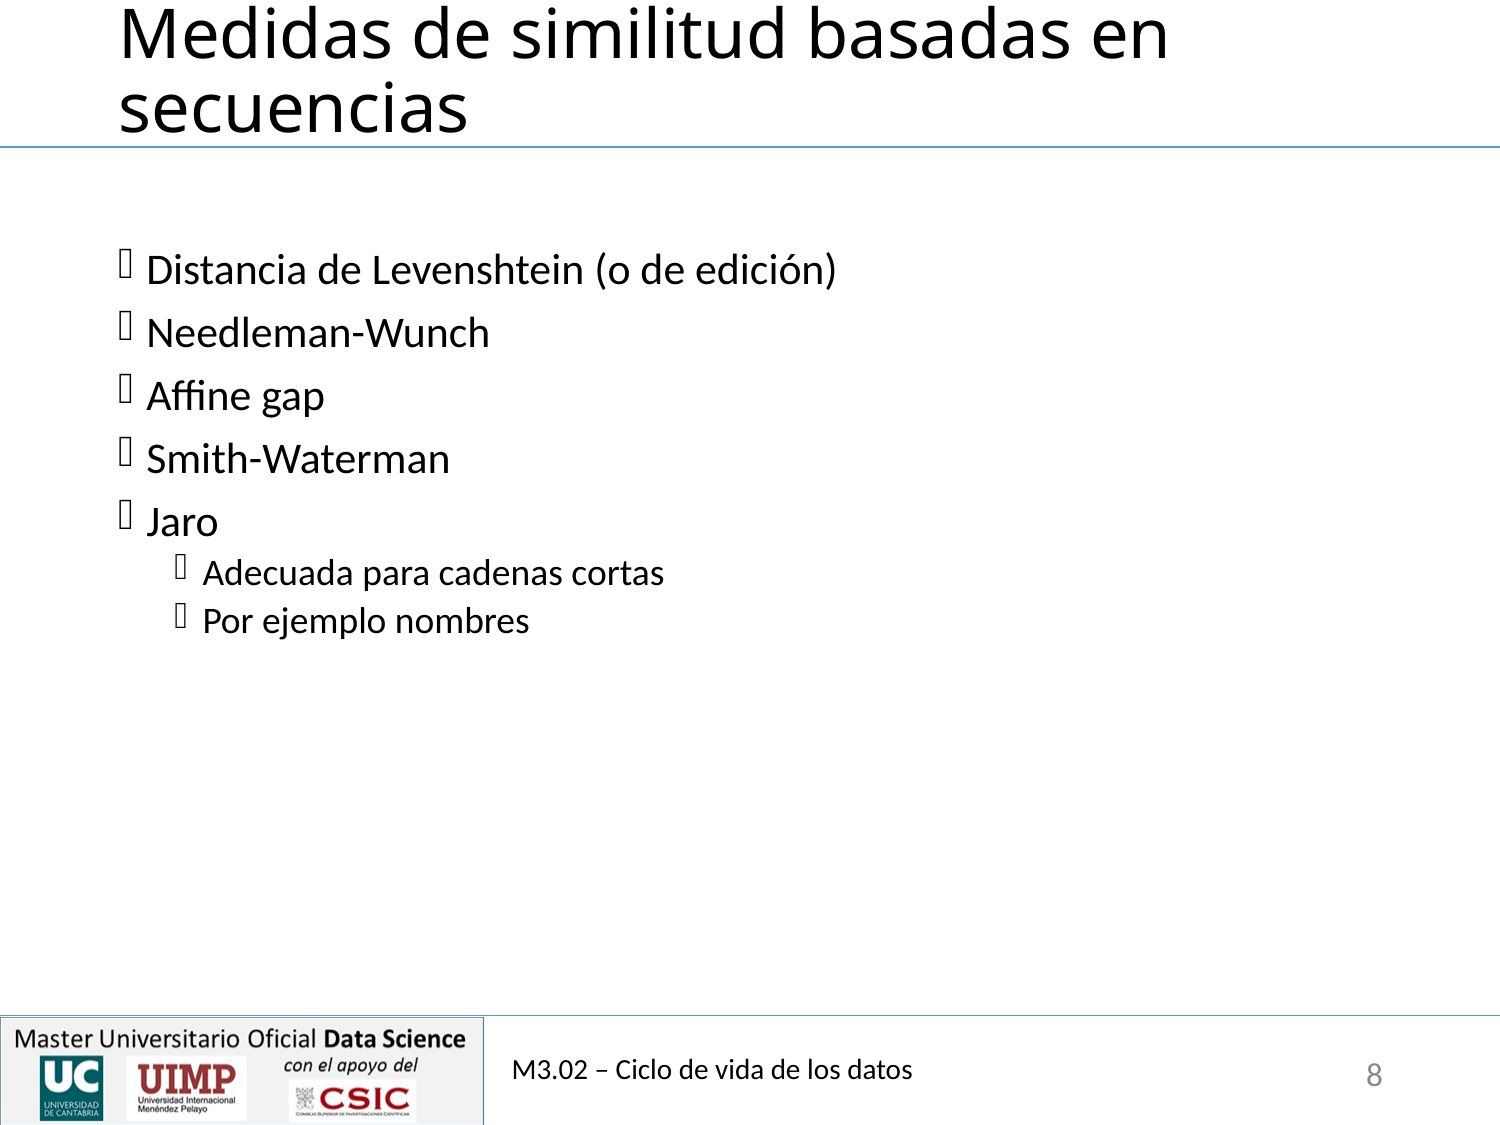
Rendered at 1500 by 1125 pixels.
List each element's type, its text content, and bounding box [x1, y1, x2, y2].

picture [0, 1017, 488, 1125]
list Distancia de Levenshtein (o de edición) Needleman-Wunch Affine gap Smith-Waterman Jaro Adecuada para cadenas cortas Por ejemplo nombres [103, 171, 1397, 992]
title Medidas de similitud basadas en secuencias [103, 7, 1398, 140]
slide_number 8 [1305, 1042, 1398, 1103]
footer M3.02 – Ciclo de vida de los datos [496, 1042, 1257, 1125]
